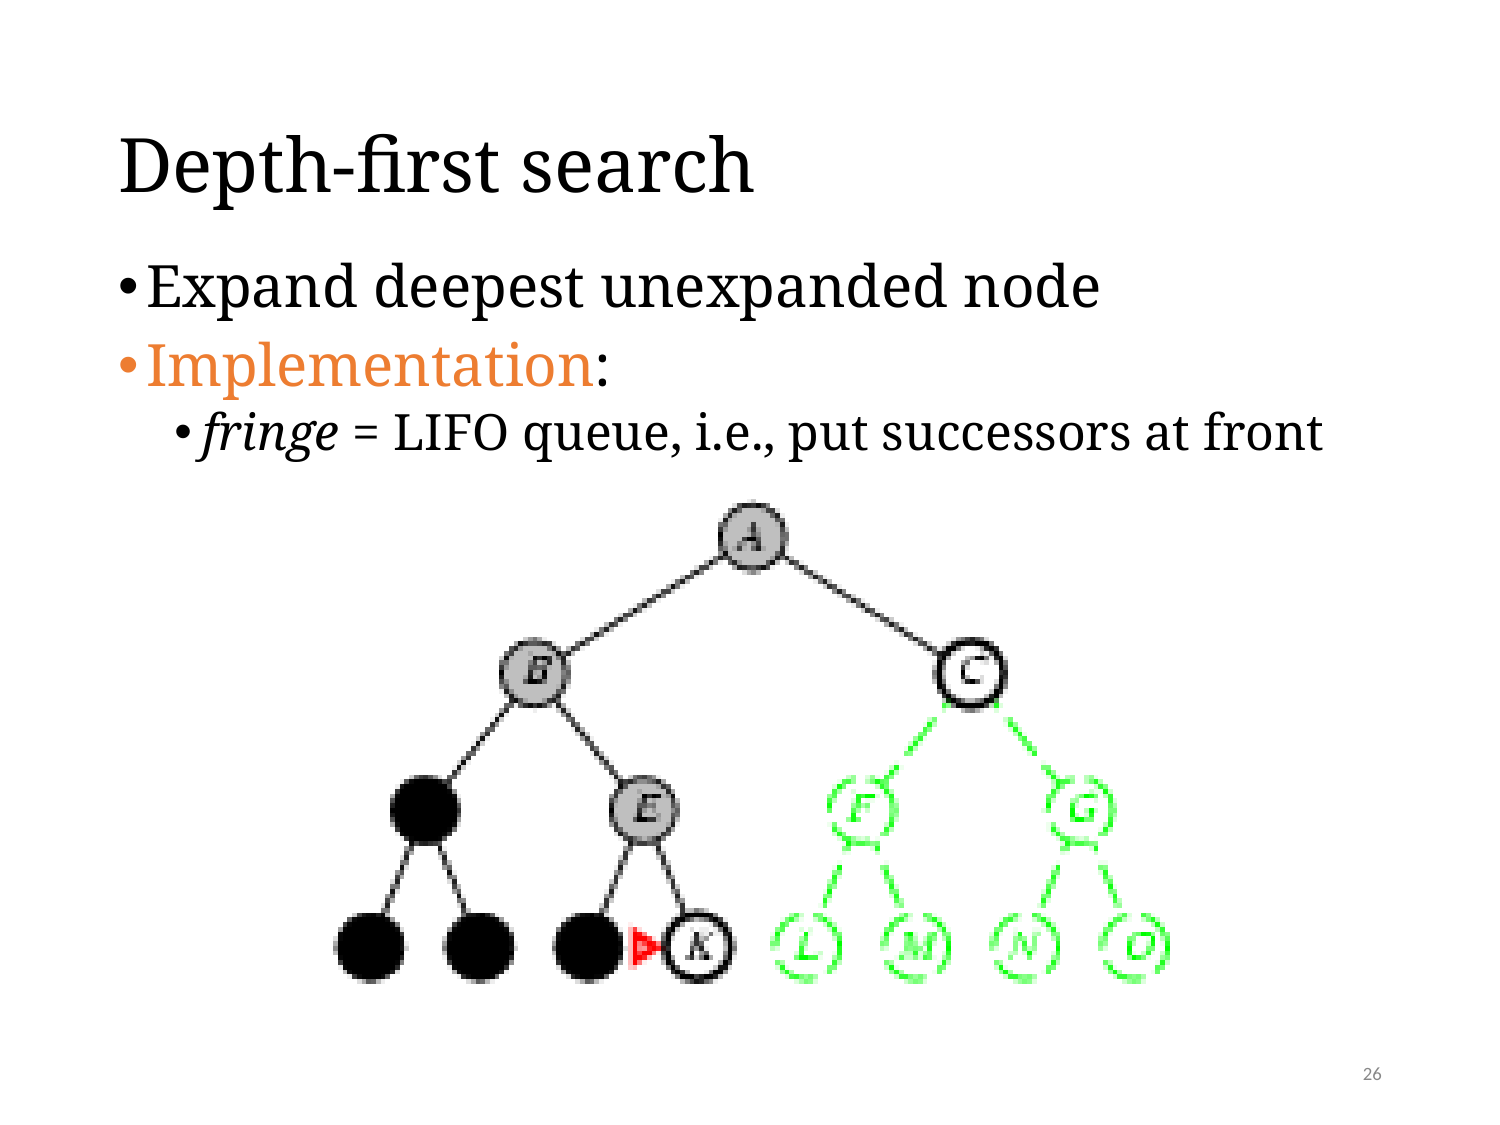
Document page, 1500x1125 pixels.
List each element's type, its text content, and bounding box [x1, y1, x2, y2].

slide_number ‹#› [1059, 1042, 1397, 1103]
list Expand deepest unexpanded node Implementation: fringe = LIFO queue, i.e., put successors at front [103, 249, 1397, 1014]
picture [324, 499, 1176, 994]
title Depth-first search [103, 59, 1397, 249]
